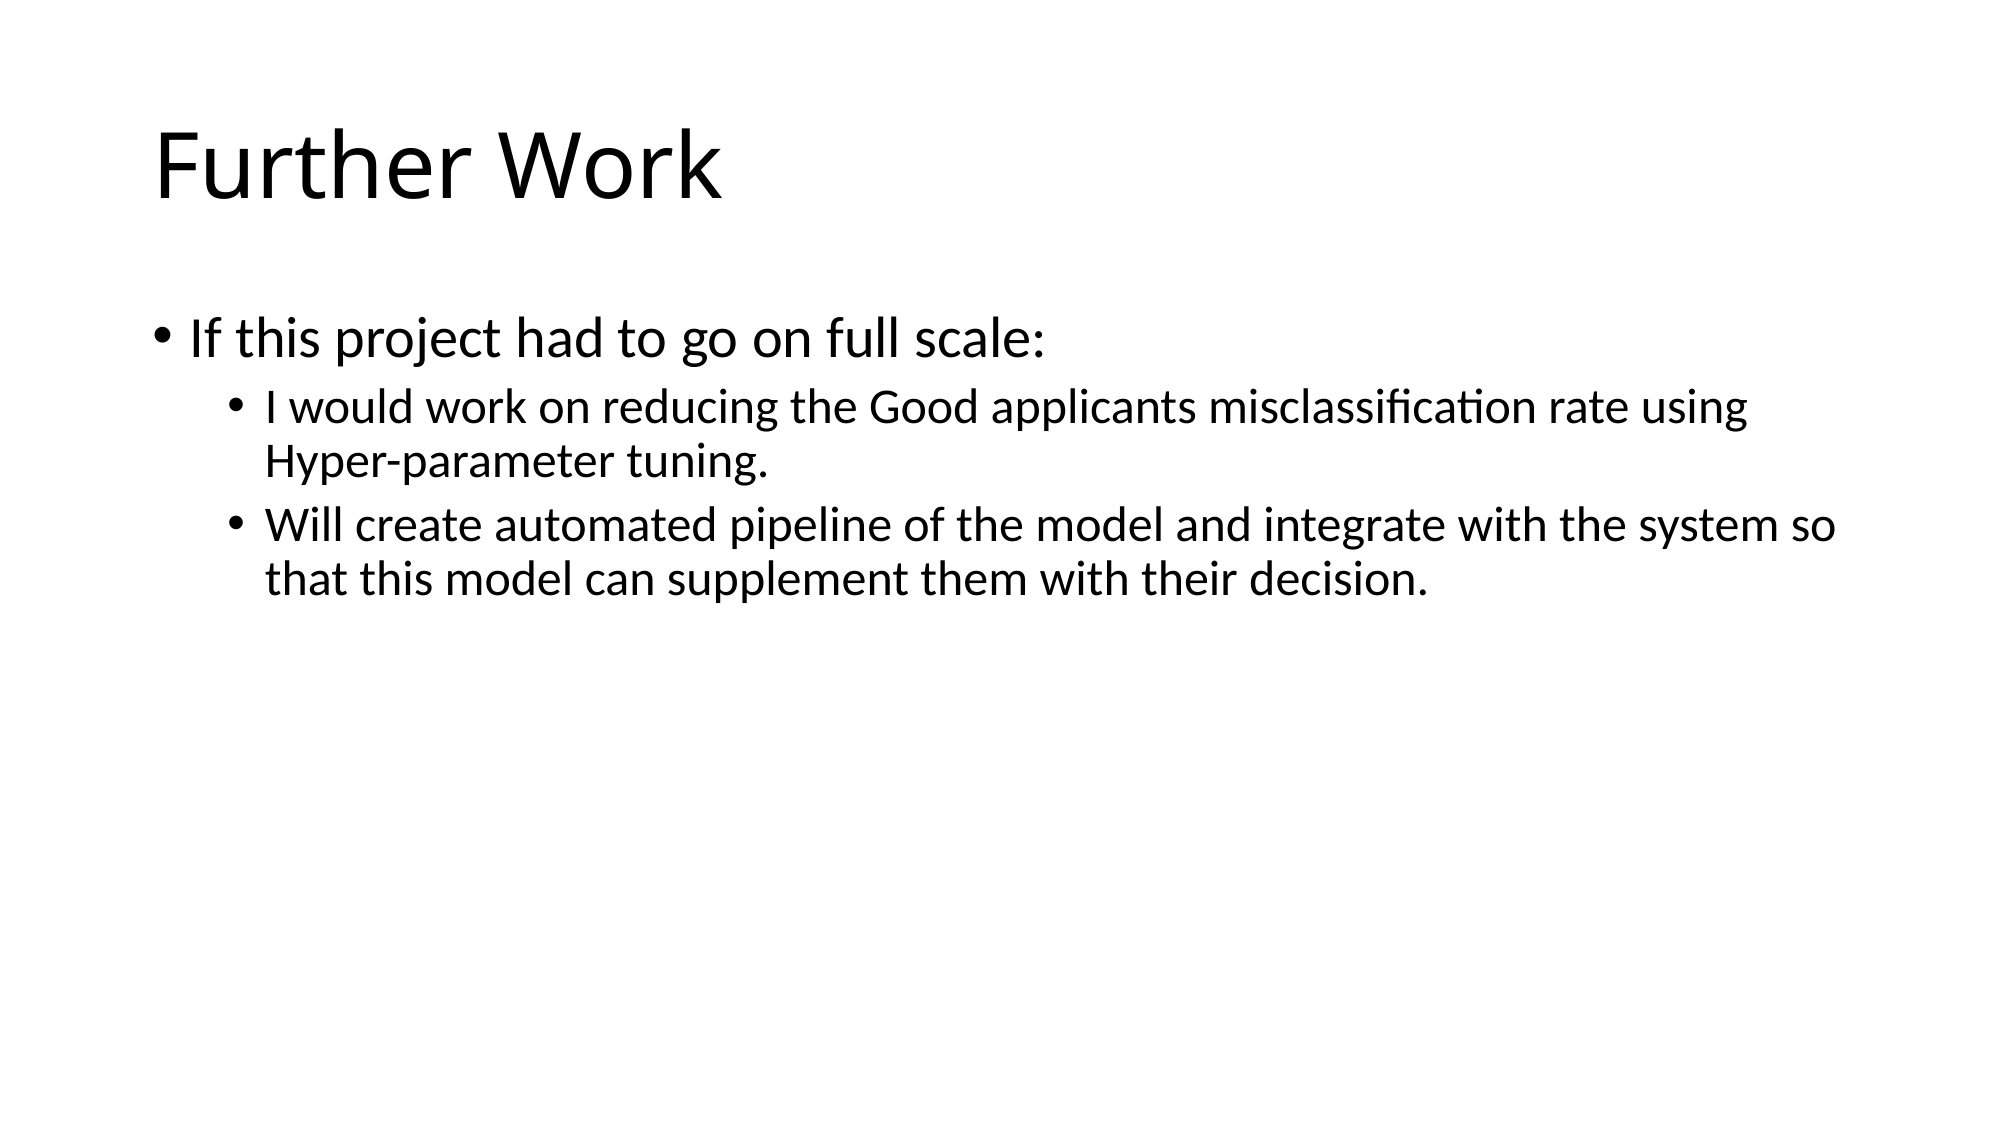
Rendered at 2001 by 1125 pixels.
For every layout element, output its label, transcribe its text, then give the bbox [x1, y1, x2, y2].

list If this project had to go on full scale: I would work on reducing the Good applicants misclassification rate using Hyper-parameter tuning. Will create automated pipeline of the model and integrate with the system so that this model can supplement them with their decision. [137, 299, 1863, 1014]
title Further Work [137, 59, 1863, 278]
